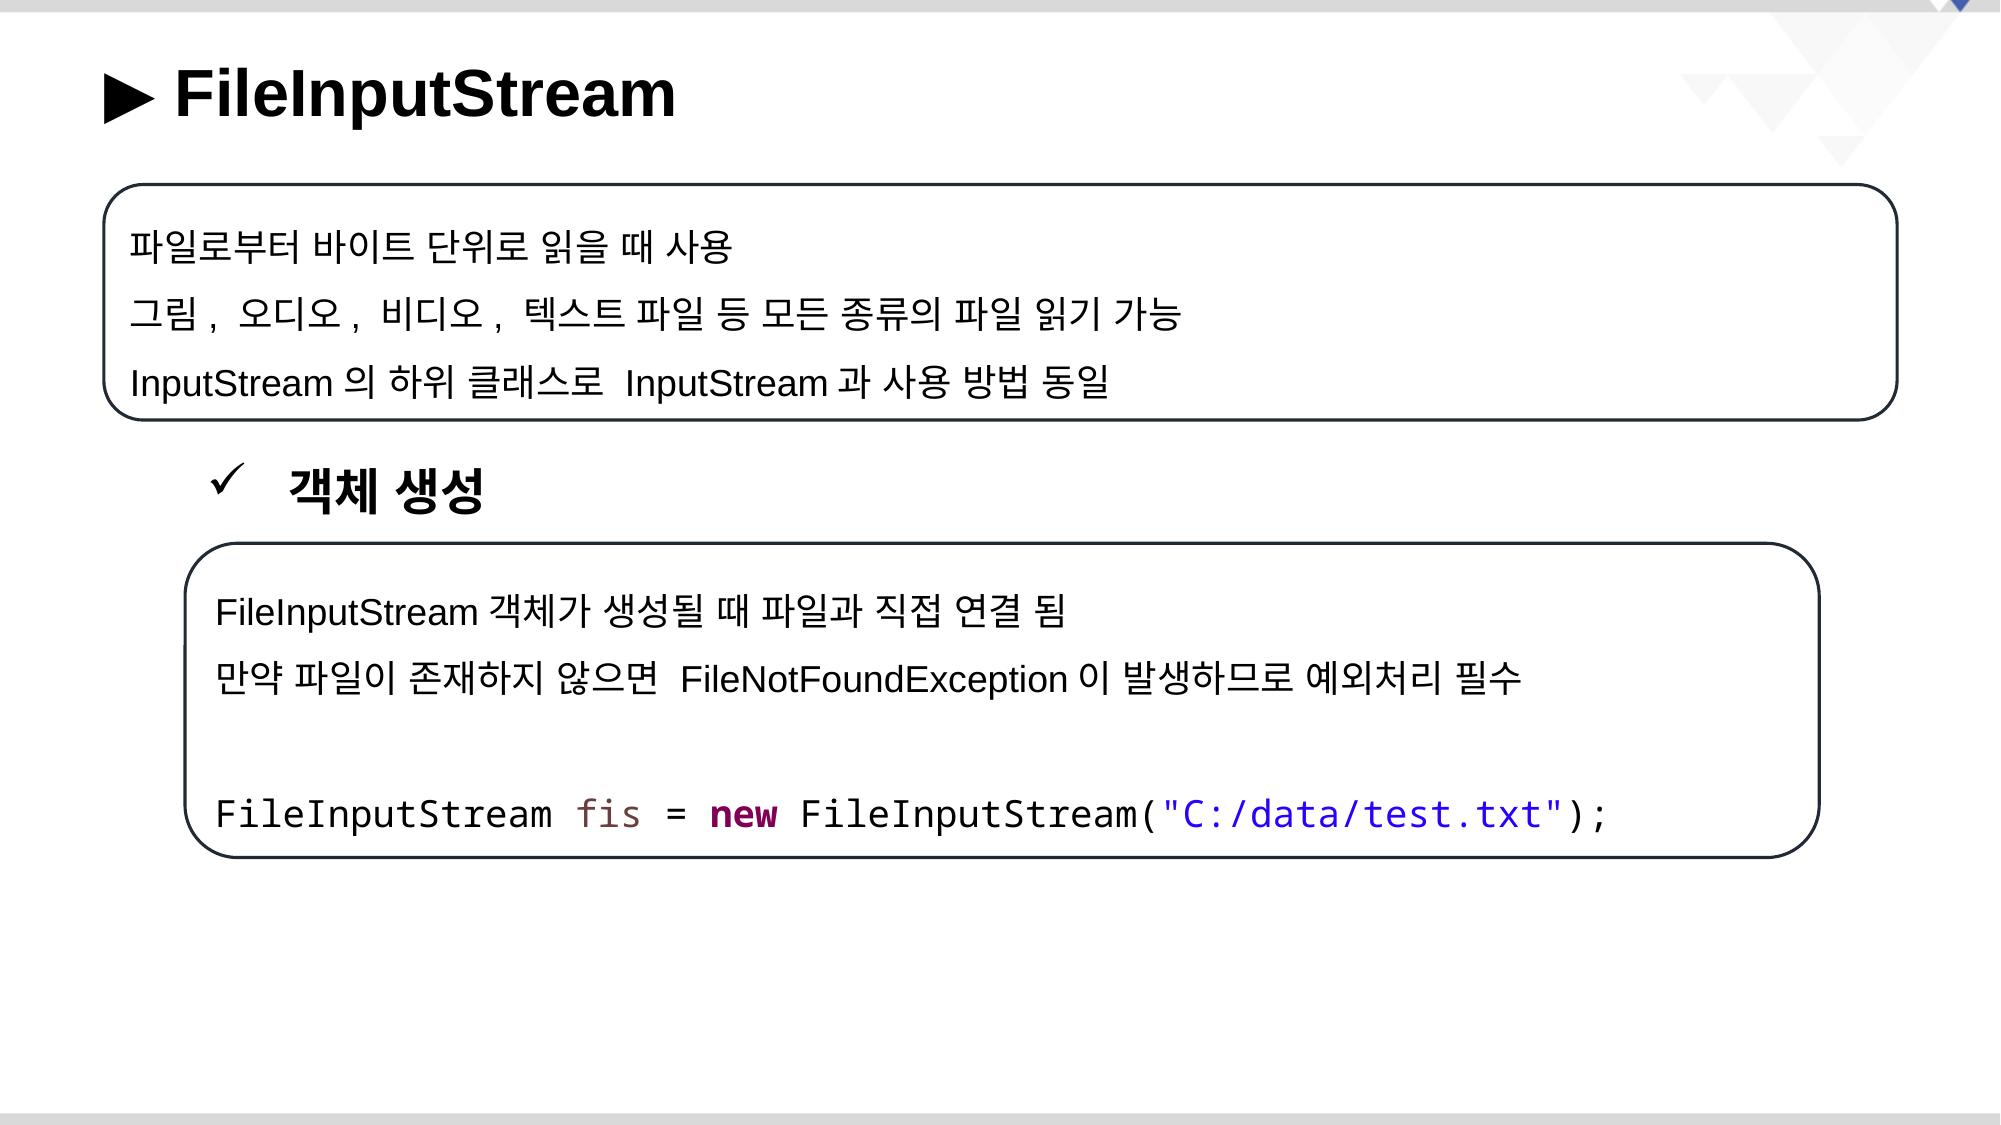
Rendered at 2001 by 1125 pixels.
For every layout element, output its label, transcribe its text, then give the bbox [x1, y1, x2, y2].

text_box ▶ FileInputStream [90, 42, 1980, 137]
text_box 파일로부터 바이트 단위로 읽을 때 사용 그림, 오디오, 비디오, 텍스트 파일 등 모든 종류의 파일 읽기 가능 InputStream의 하위 클래스로 InputStream과 사용 방법 동일 [102, 183, 1899, 422]
picture [0, 0, 2001, 1113]
text_box FileInputStream객체가 생성될 때 파일과 직접 연결 됨 만약 파일이 존재하지 않으면 FileNotFoundException이 발생하므로 예외처리 필수 FileInputStream fis = new FileInputStream("C:/data/test.txt"); [183, 542, 1821, 859]
text_box 객체 생성 [191, 452, 502, 528]
